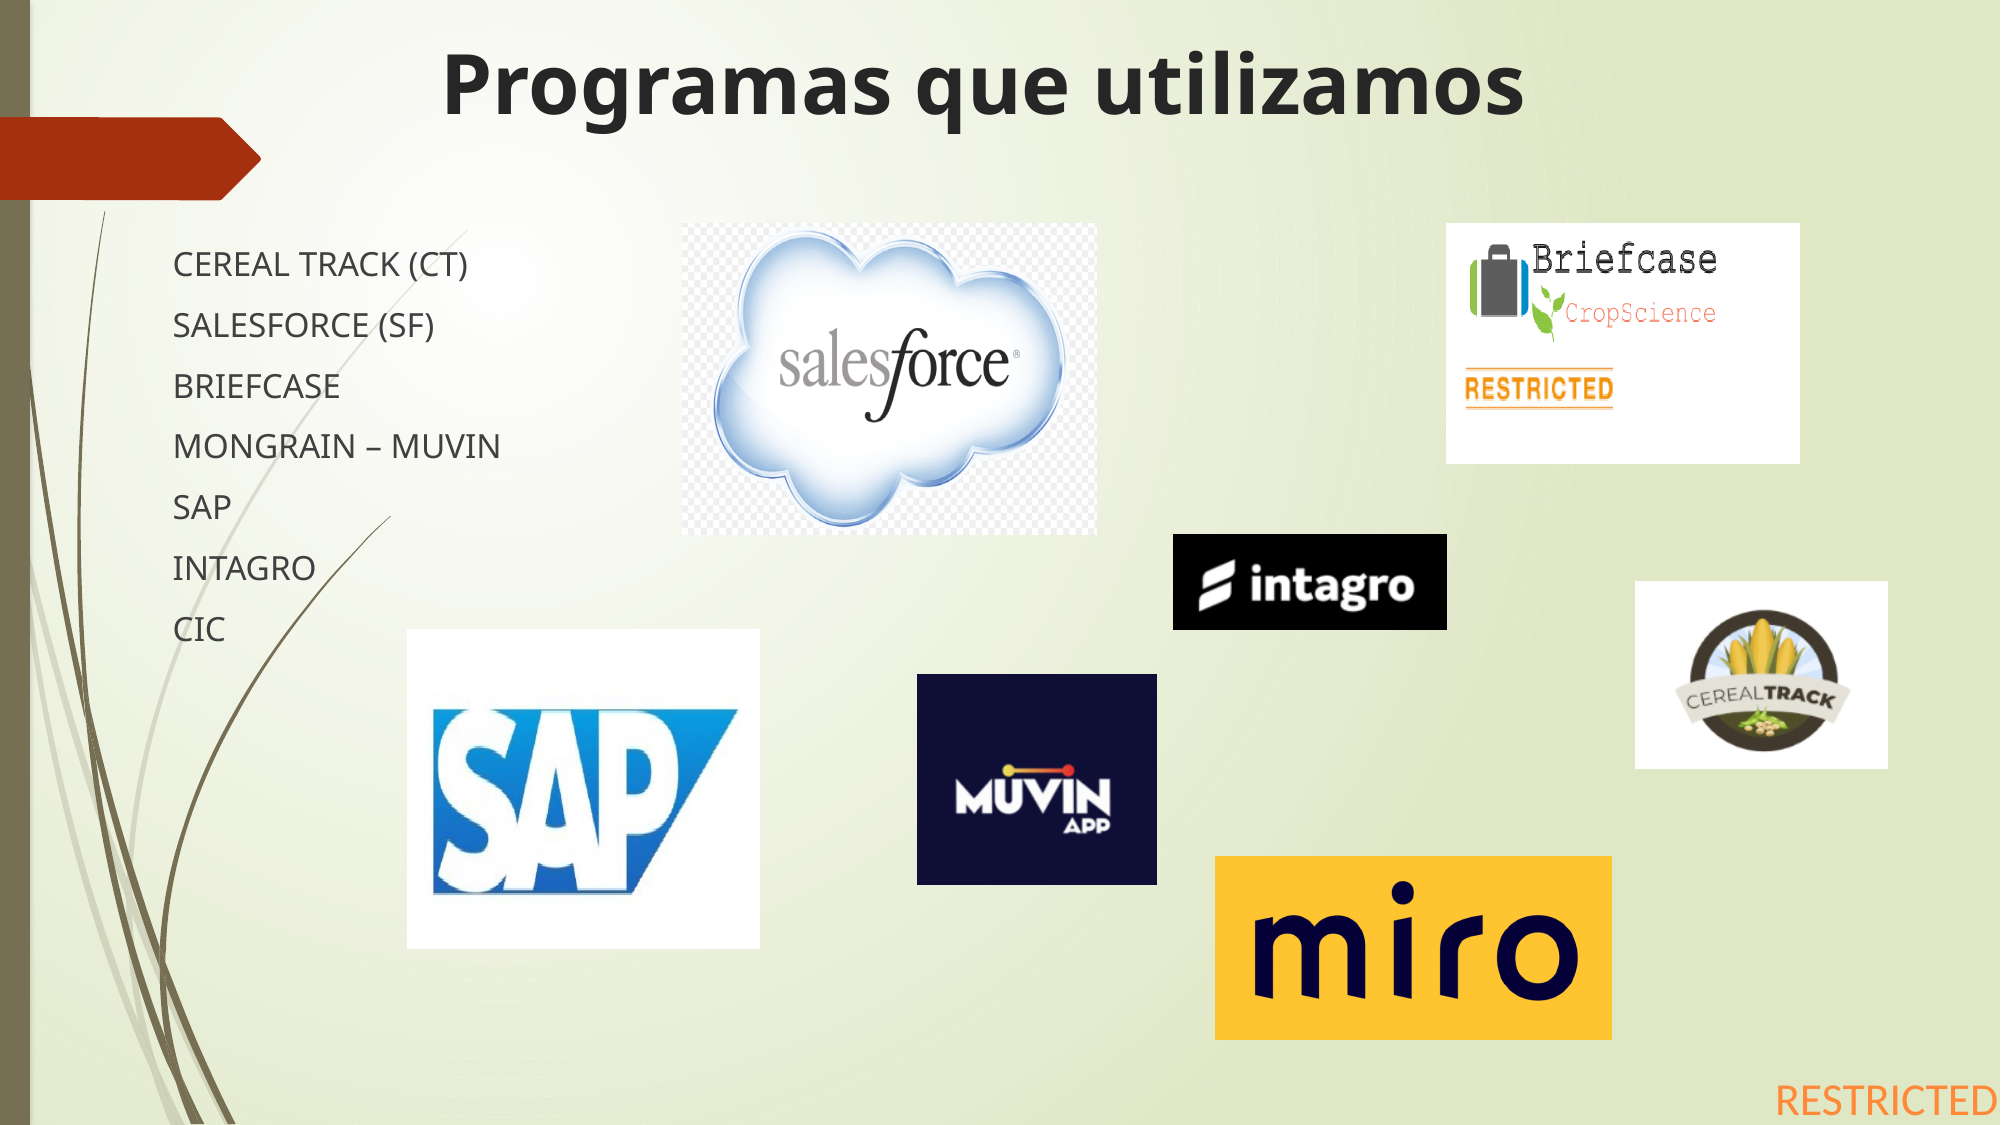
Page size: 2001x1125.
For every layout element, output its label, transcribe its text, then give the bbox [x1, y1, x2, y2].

title Programas que utilizamos [425, 23, 1888, 313]
list CEREAL TRACK (CT) SALESFORCE (SF) BRIEFCASE MONGRAIN – MUVIN SAP INTAGRO CIC [82, 235, 599, 680]
picture [1215, 856, 1612, 1040]
picture [1446, 223, 1801, 465]
picture [917, 674, 1157, 886]
picture [407, 629, 760, 949]
picture [1172, 534, 1447, 630]
picture [1635, 581, 1888, 769]
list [682, 223, 1098, 535]
